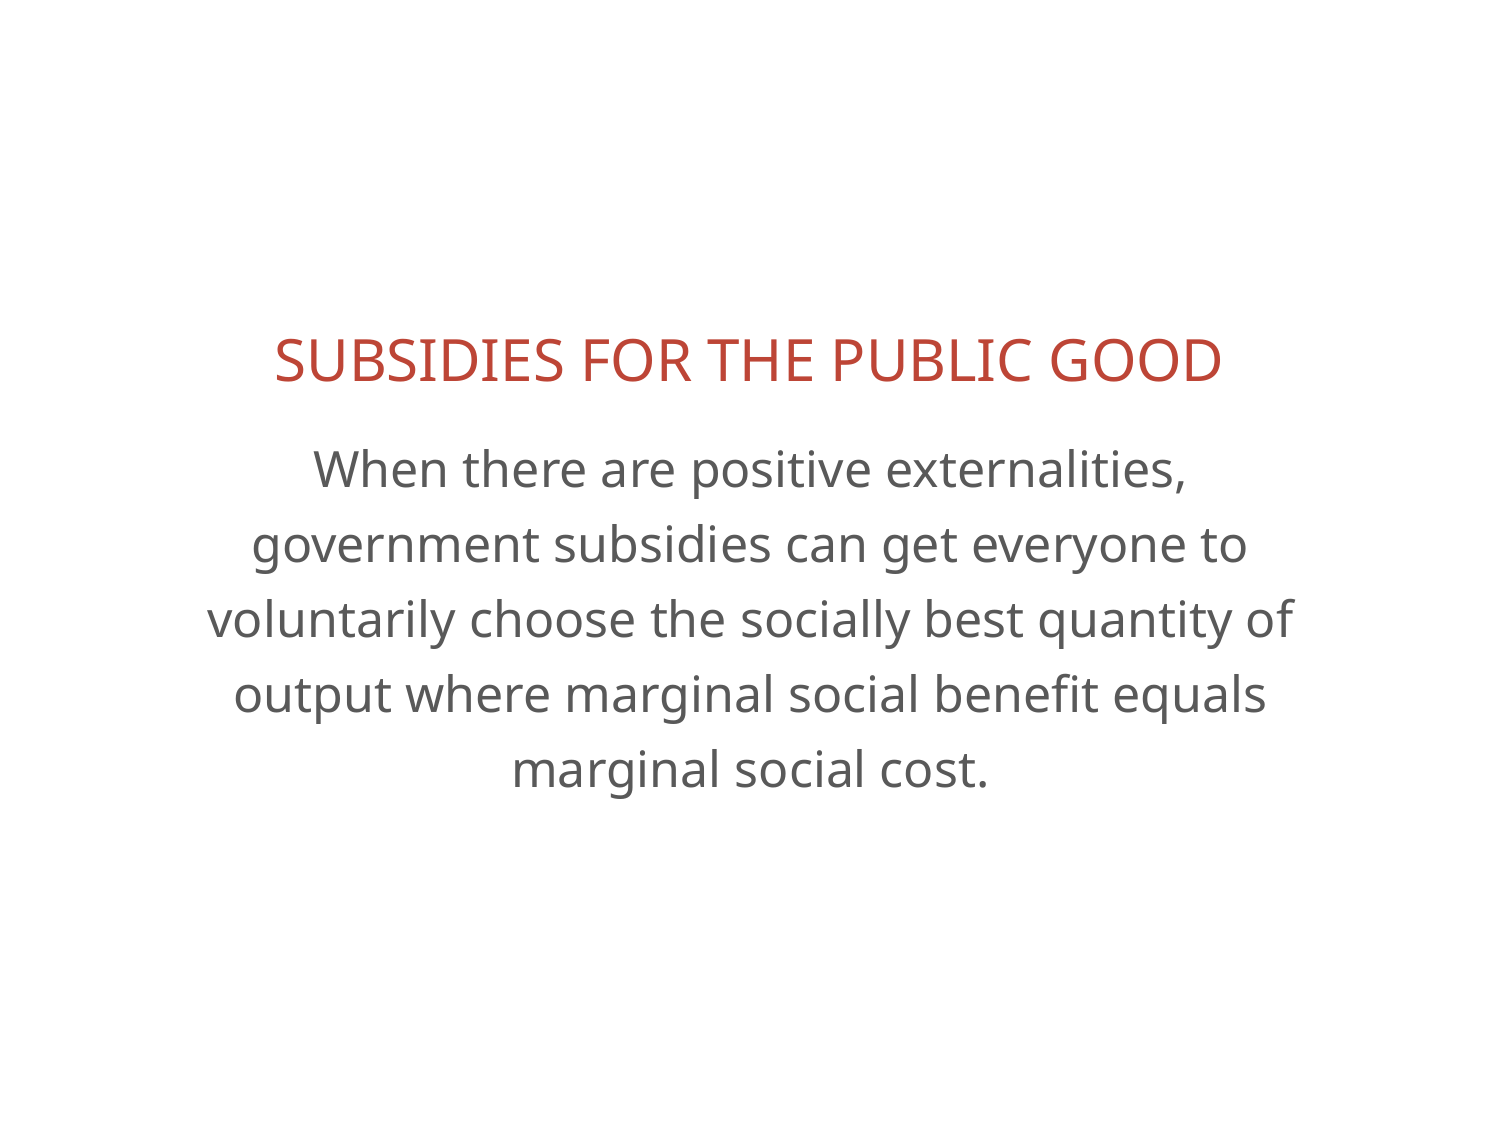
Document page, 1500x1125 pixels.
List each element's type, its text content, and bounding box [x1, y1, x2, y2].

title SUBSIDIES FOR THE PUBLIC GOOD [0, 237, 1500, 479]
subtitle When there are positive externalities, government subsidies can get everyone to voluntarily choose the socially best quantity of output where marginal social benefit equals marginal social cost. [174, 414, 1327, 899]
